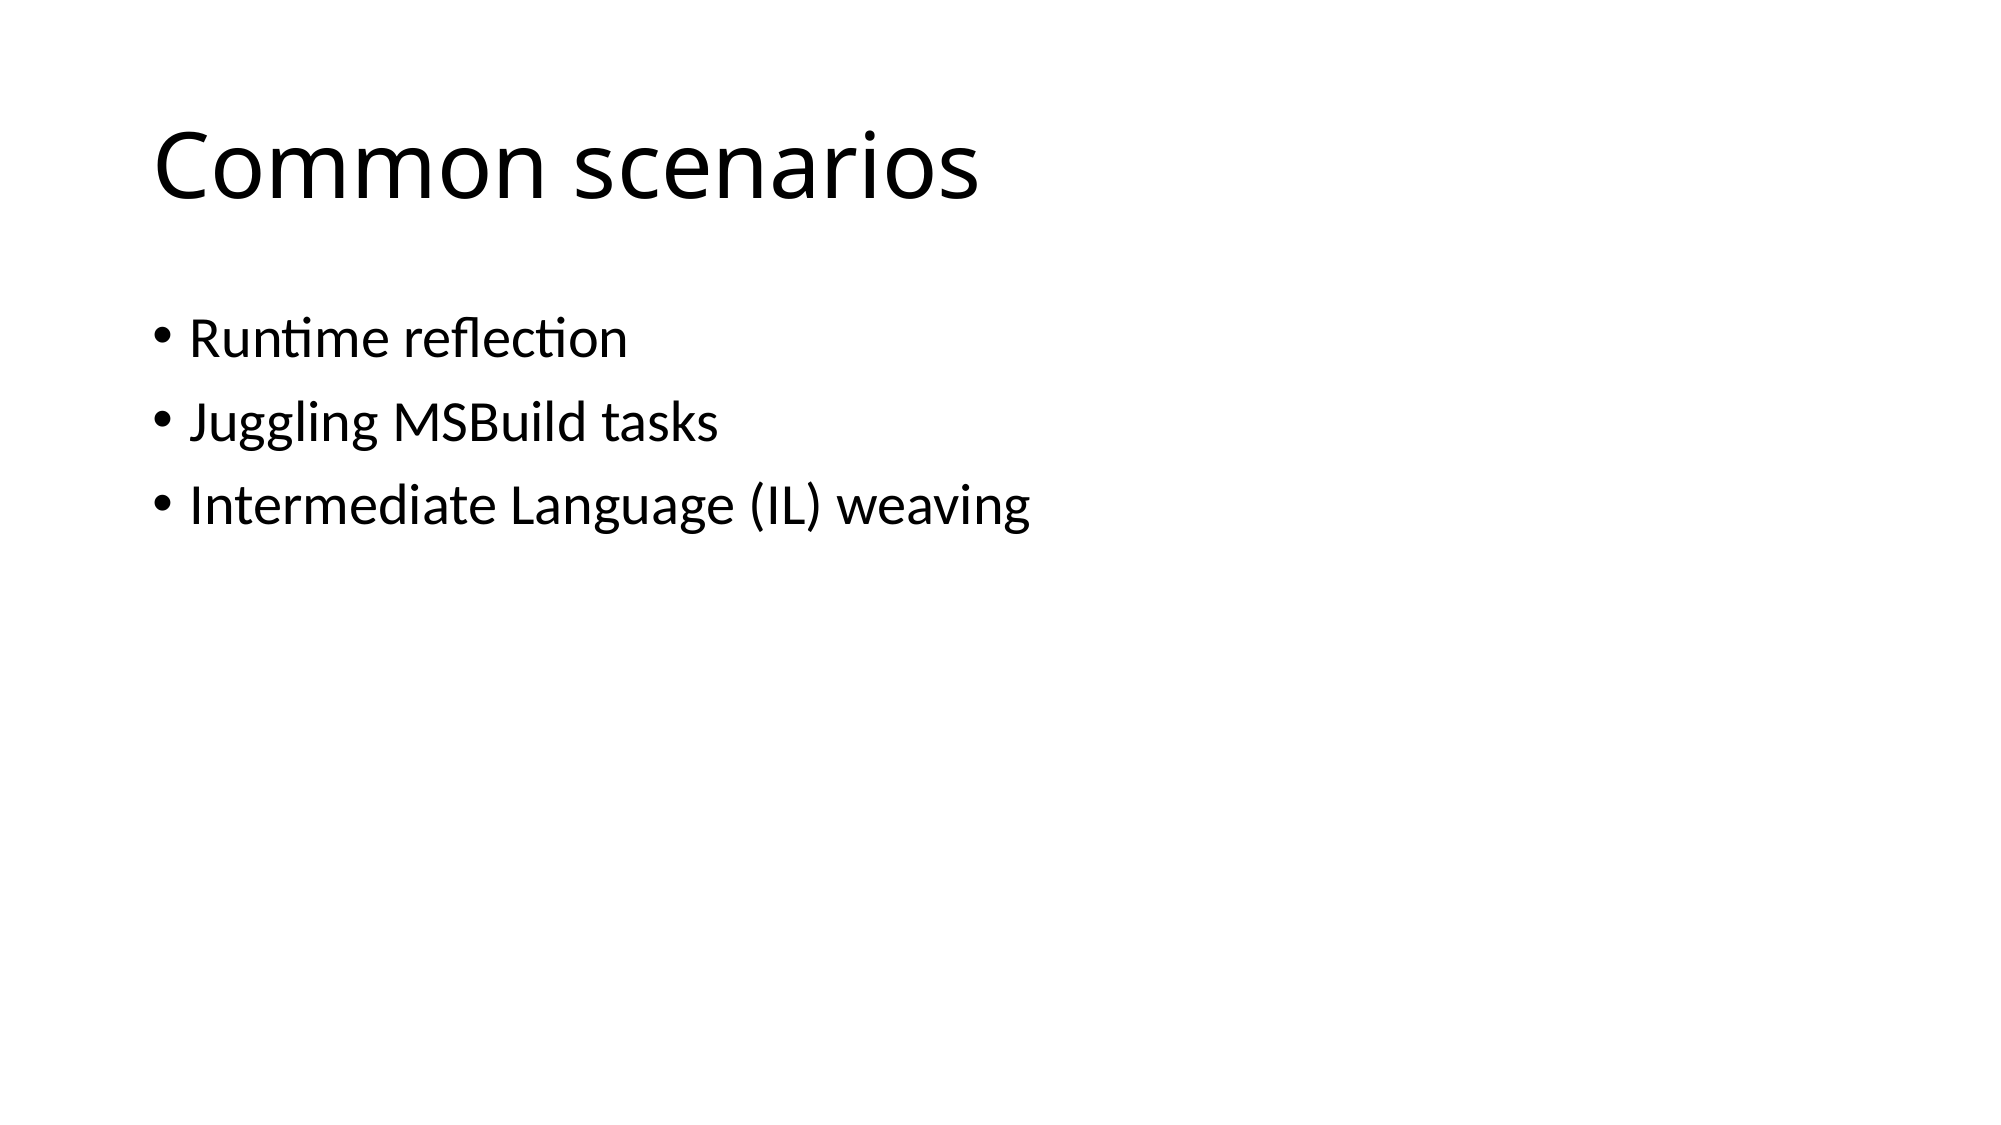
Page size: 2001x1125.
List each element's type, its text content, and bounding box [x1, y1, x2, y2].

title Common scenarios [137, 59, 1863, 278]
list Runtime reflection Juggling MSBuild tasks Intermediate Language (IL) weaving [137, 299, 1863, 1014]
